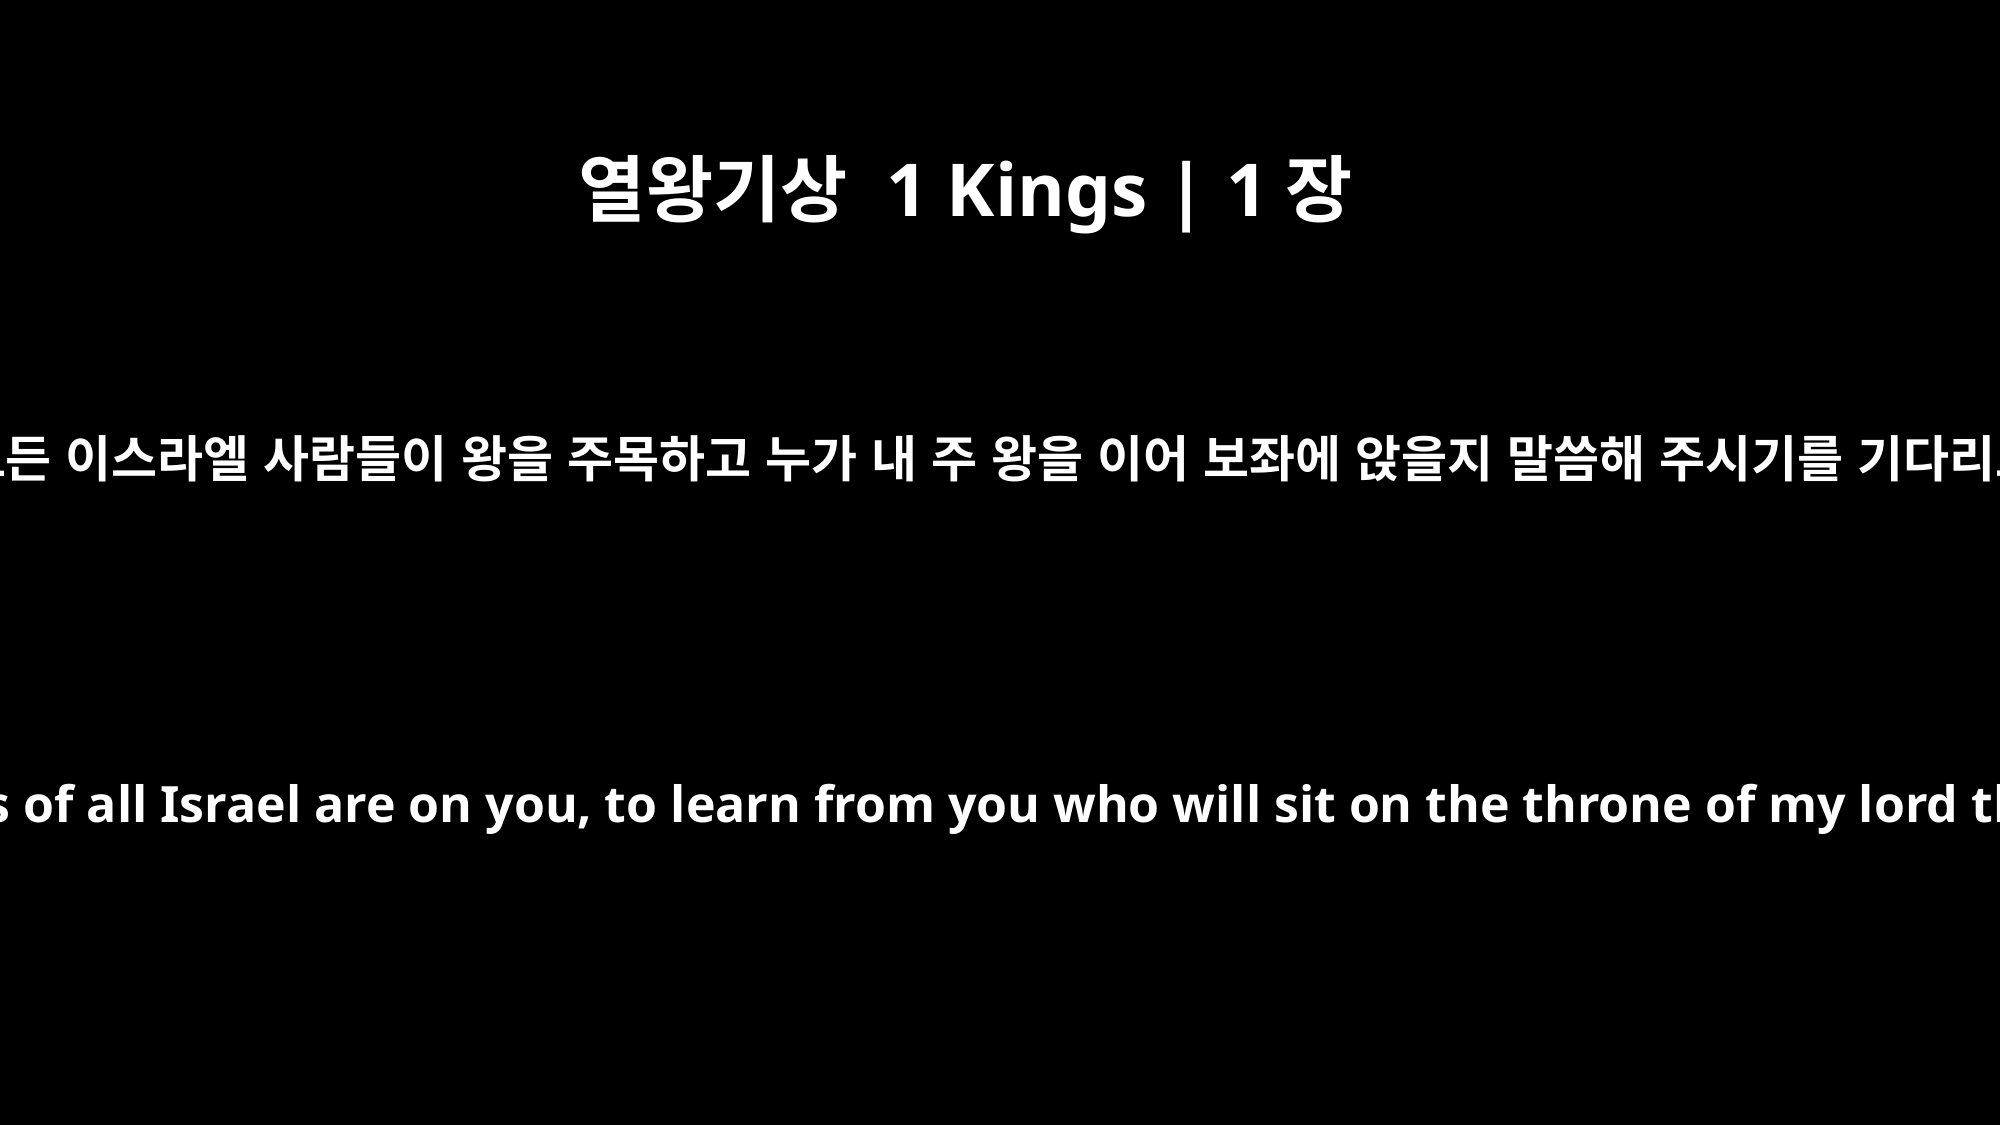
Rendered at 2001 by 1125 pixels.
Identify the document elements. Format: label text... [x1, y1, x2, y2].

text_box 열왕기상 1 Kings | 1장 [564, 136, 1368, 239]
text_box 20 내 주 왕이여, 모든 이스라엘 사람들이 왕을 주목하고 누가 내 주 왕을 이어 보좌에 앉을지 말씀해 주시기를 기다리고 있습니다. [0, 359, 2000, 495]
text_box My lord the king, the eyes of all Israel are on you, to learn from you who will sit on the throne of my lord the king after him. [0, 764, 2000, 840]
